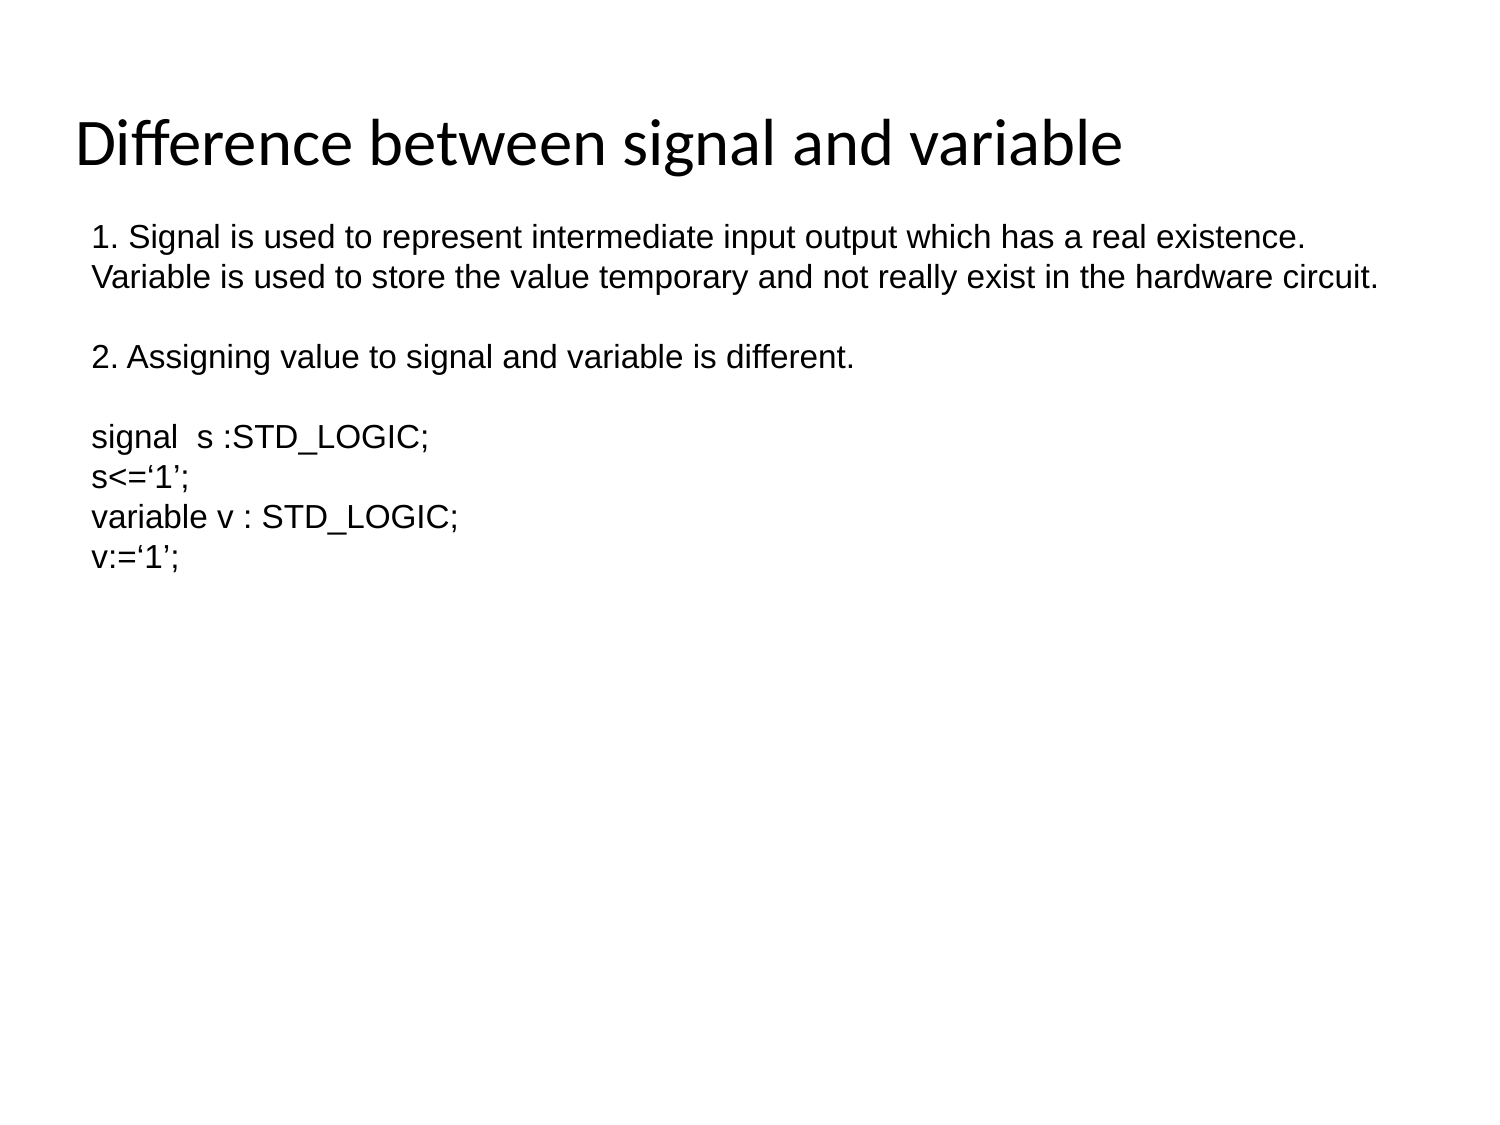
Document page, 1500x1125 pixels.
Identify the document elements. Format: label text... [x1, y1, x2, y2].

text_box 1. Signal is used to represent intermediate input output which has a real existence. Variable is used to store the value temporary and not really exist in the hardware circuit. 2. Assigning value to signal and variable is different. signal s :STD_LOGIC; s<=‘1’; variable v : STD_LOGIC; v:=‘1’; [76, 208, 1400, 742]
title Difference between signal and variable [75, 44, 1425, 233]
